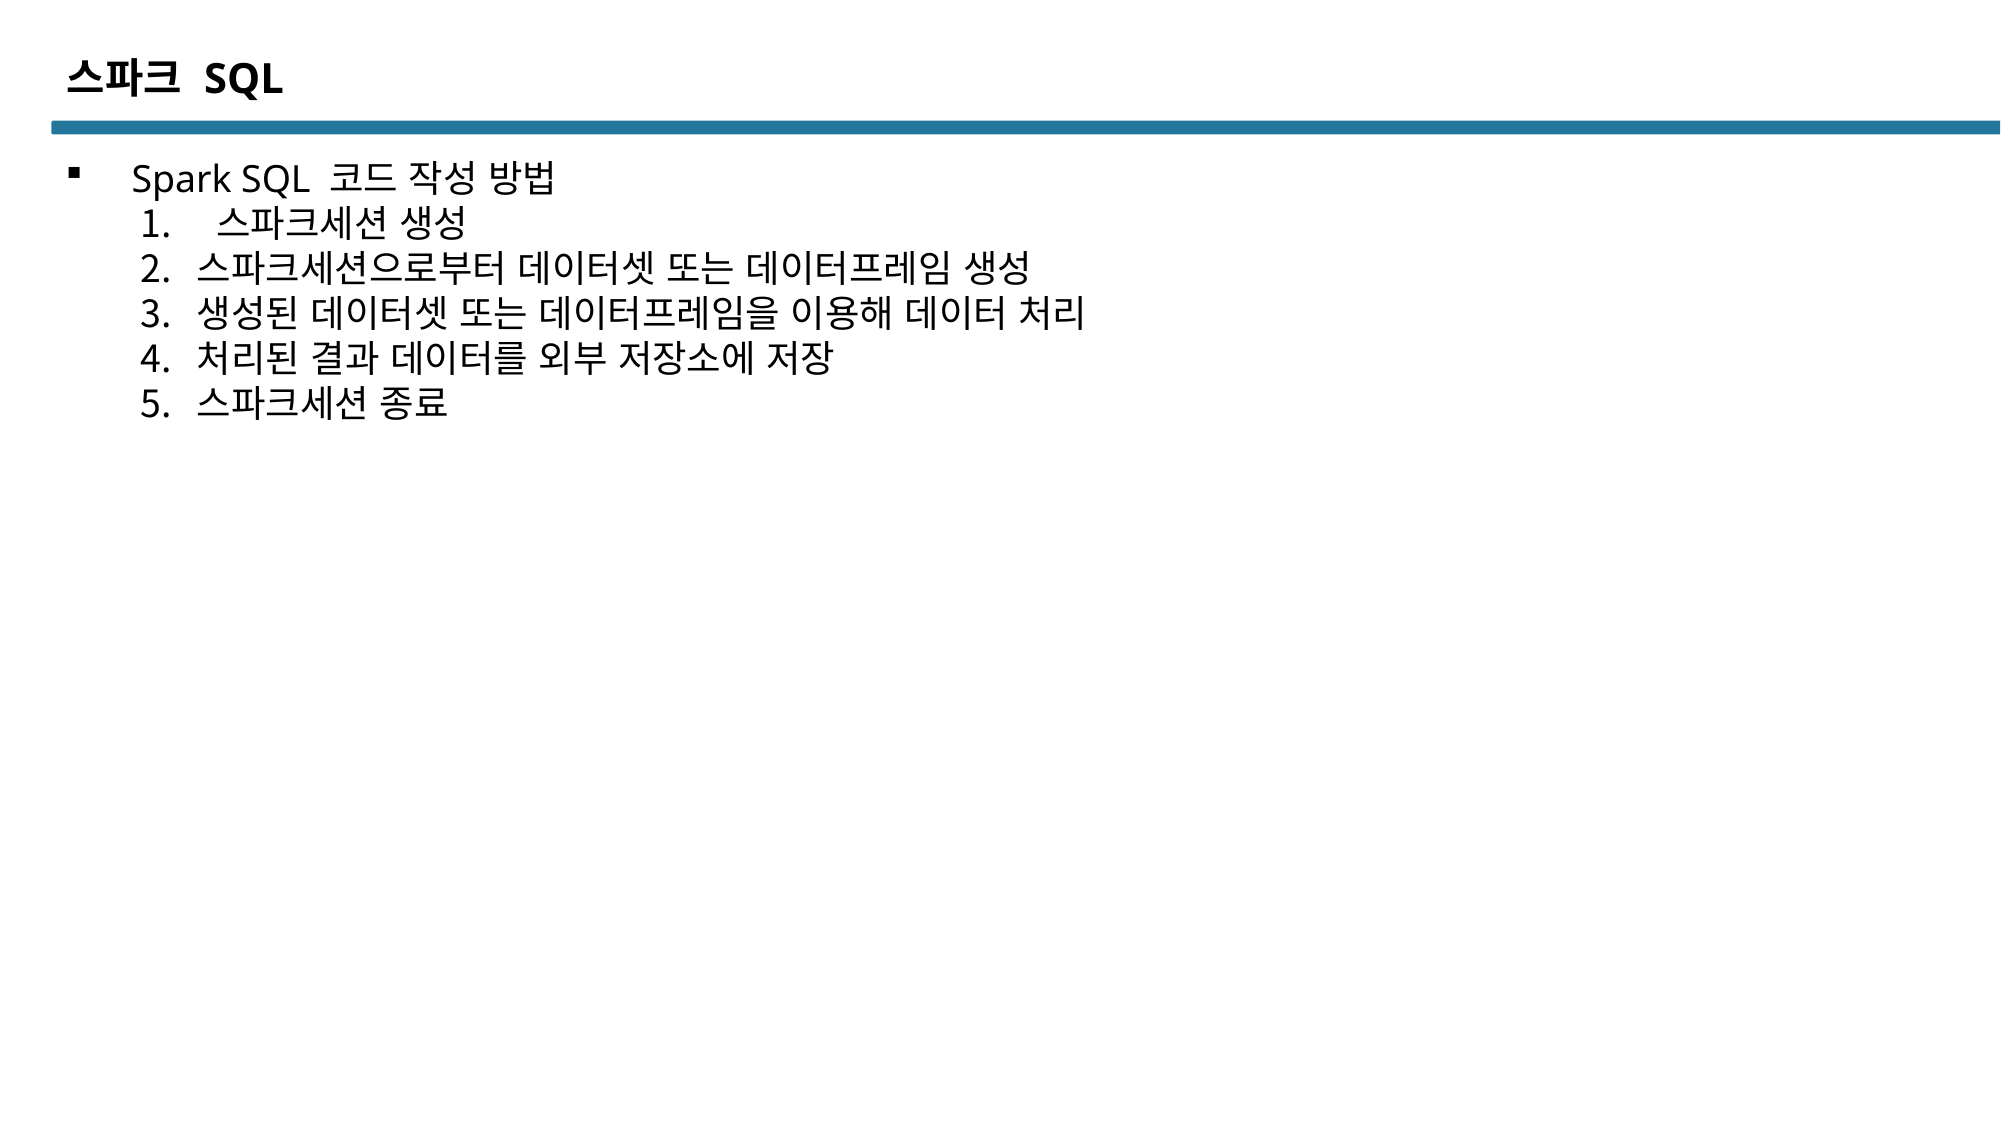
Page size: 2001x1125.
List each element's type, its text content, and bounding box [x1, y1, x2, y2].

text_box 스파크 SQL [51, 50, 1238, 121]
text_box Spark SQL 코드 작성 방법 스파크세션 생성 스파크세션으로부터 데이터셋 또는 데이터프레임 생성 생성된 데이터셋 또는 데이터프레임을 이용해 데이터 처리 처리된 결과 데이터를 외부 저장소에 저장 스파크세션 종료 [50, 147, 1916, 433]
